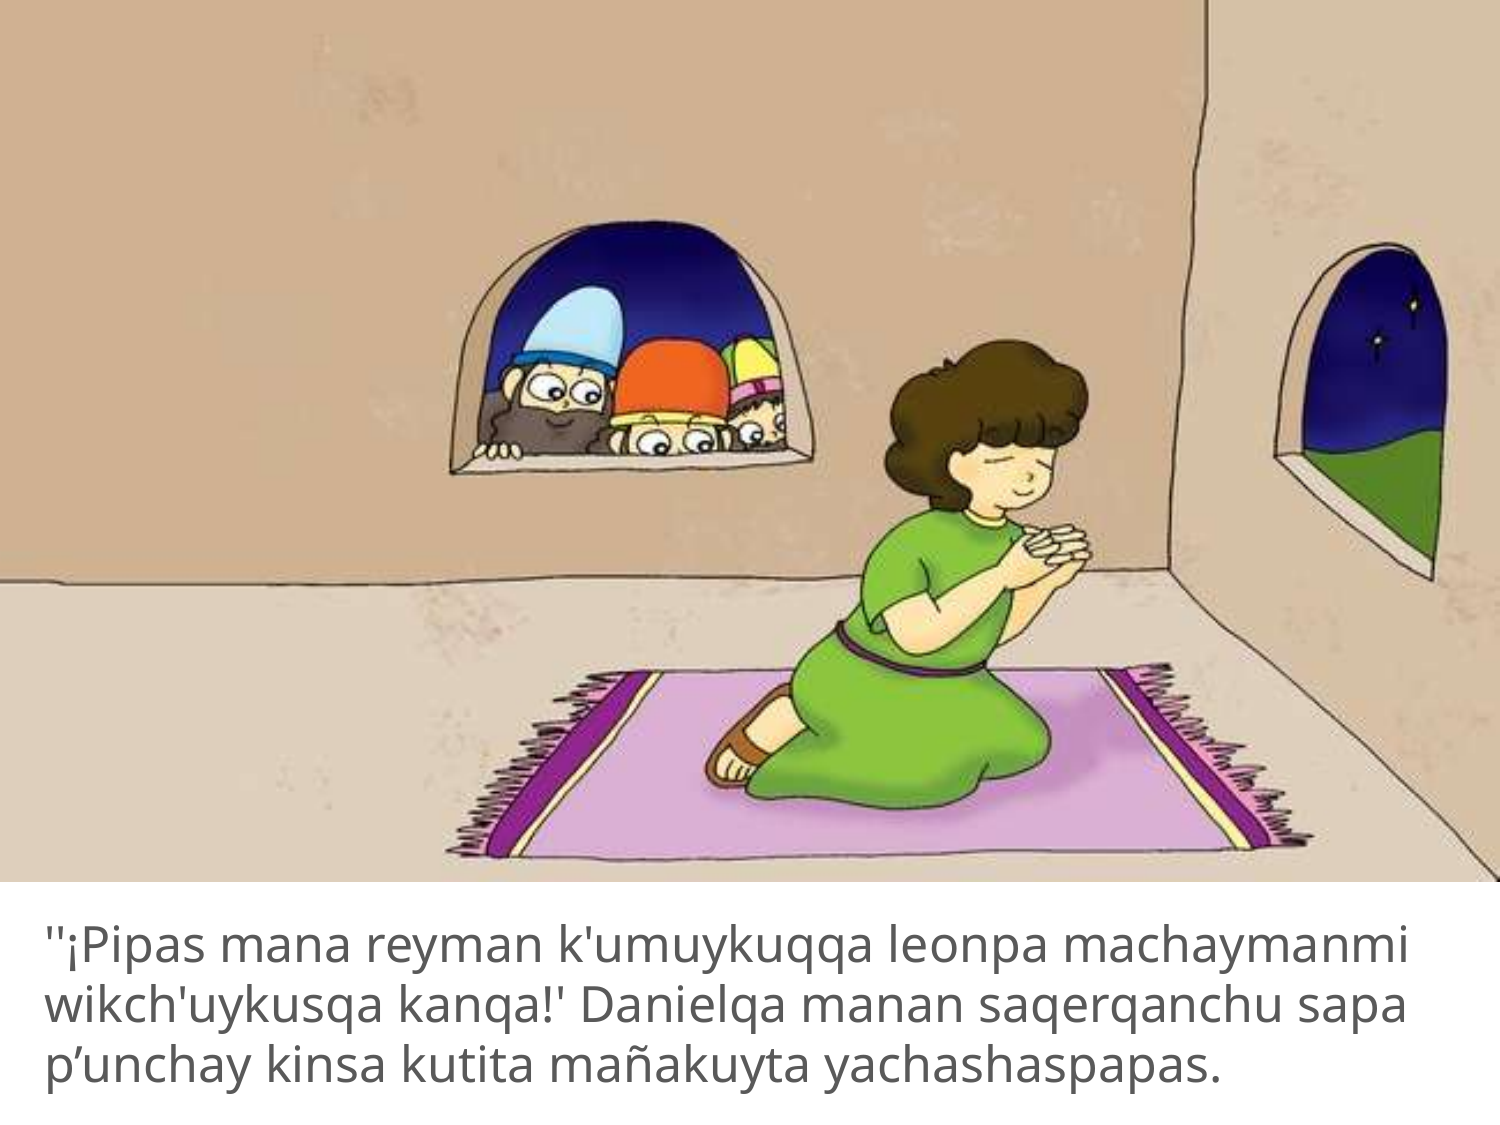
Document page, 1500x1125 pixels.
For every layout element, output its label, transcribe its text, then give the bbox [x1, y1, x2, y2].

picture [0, 0, 1500, 882]
text_box ''¡Pipas mana reyman k'umuykuqqa leonpa machaymanmi wikch'uykusqa kanqa!' Danielqa manan saqerqanchu sapa p’unchay kinsa kutita mañakuyta yachashaspapas. [29, 905, 1500, 1100]
